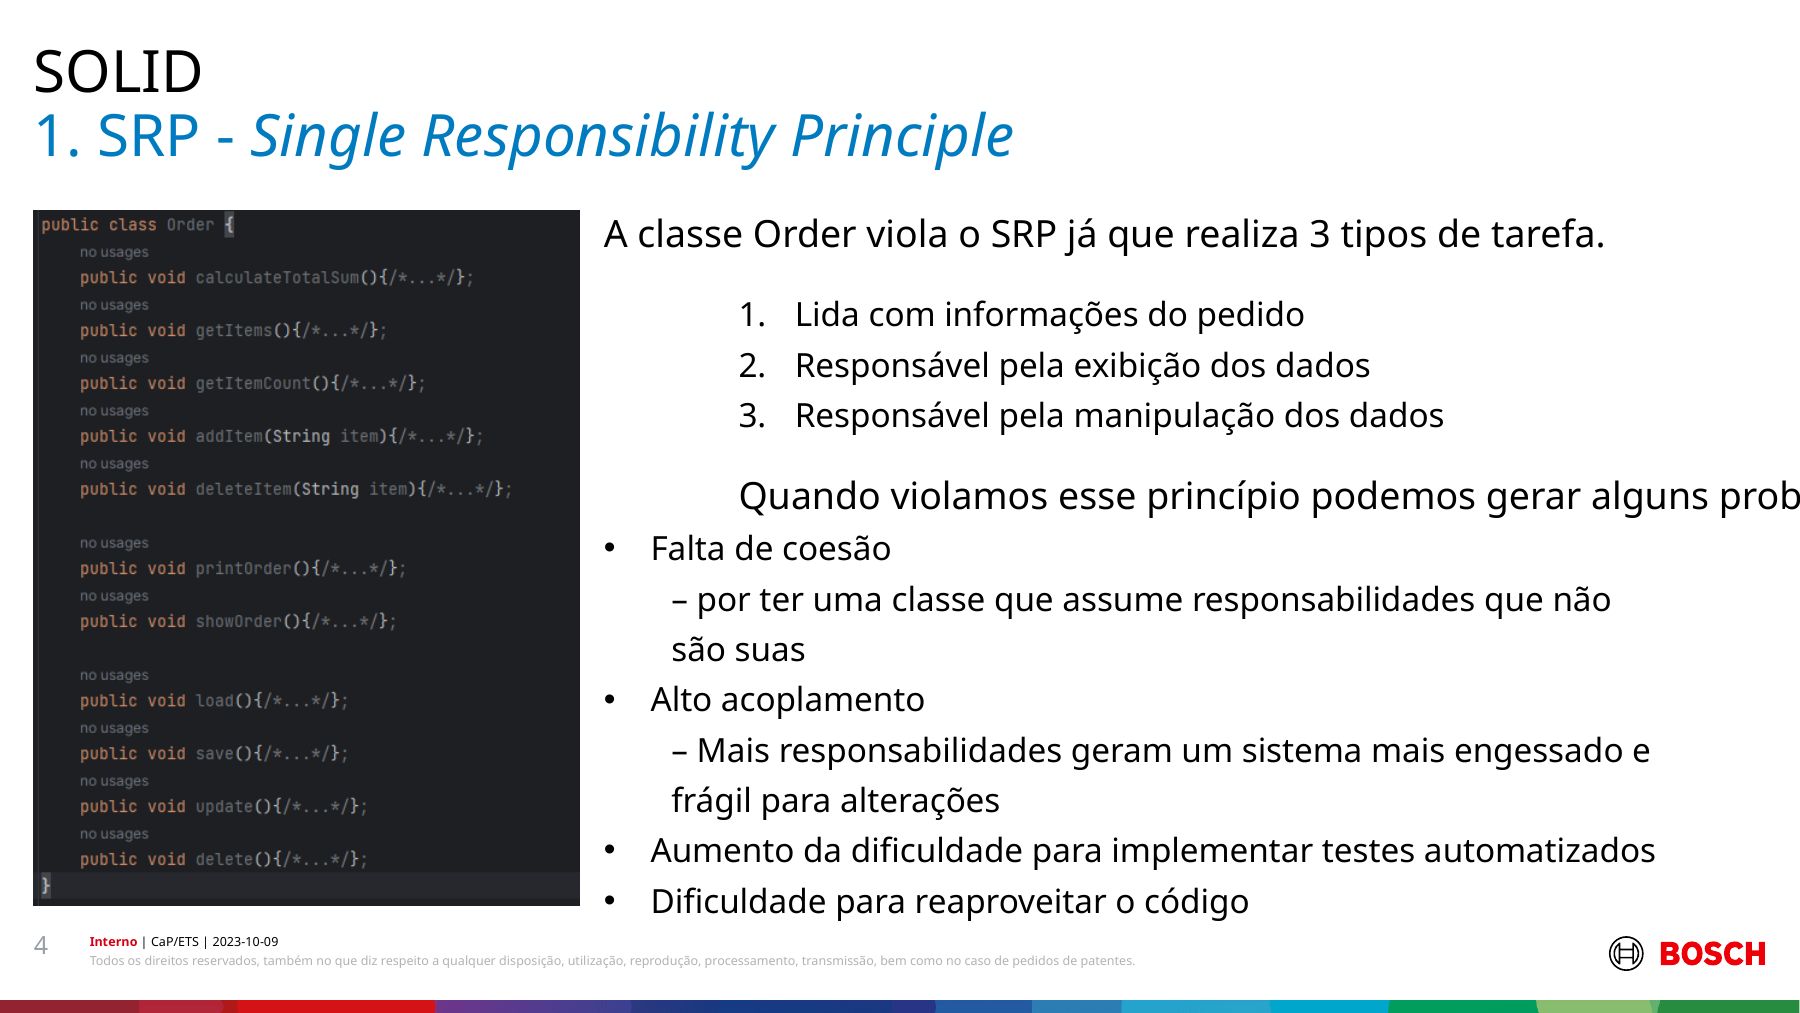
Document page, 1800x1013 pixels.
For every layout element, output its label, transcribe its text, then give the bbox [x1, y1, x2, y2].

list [33, 210, 580, 906]
slide_number 4 [33, 929, 81, 997]
picture [0, 1000, 1270, 1013]
text_box A classe Order viola o SRP já que realiza 3 tipos de tarefa. Lida com informações do pedido Responsável pela exibição dos dados Responsável pela manipulação dos dados Quando violamos esse princípio podemos gerar alguns problemas: Falta de coesão – por ter uma classe que assume responsabilidades que não são suas Alto acoplamento – Mais responsabilidades geram um sistema mais engessado e frágil para alterações Aumento da dificuldade para implementar testes automatizados Dificuldade para reaproveitar o código [603, 210, 1744, 906]
title 1. SRP - Single Responsibility Principle [33, 107, 1766, 171]
list SOLID [33, 42, 1766, 107]
picture [1388, 1000, 1800, 1013]
